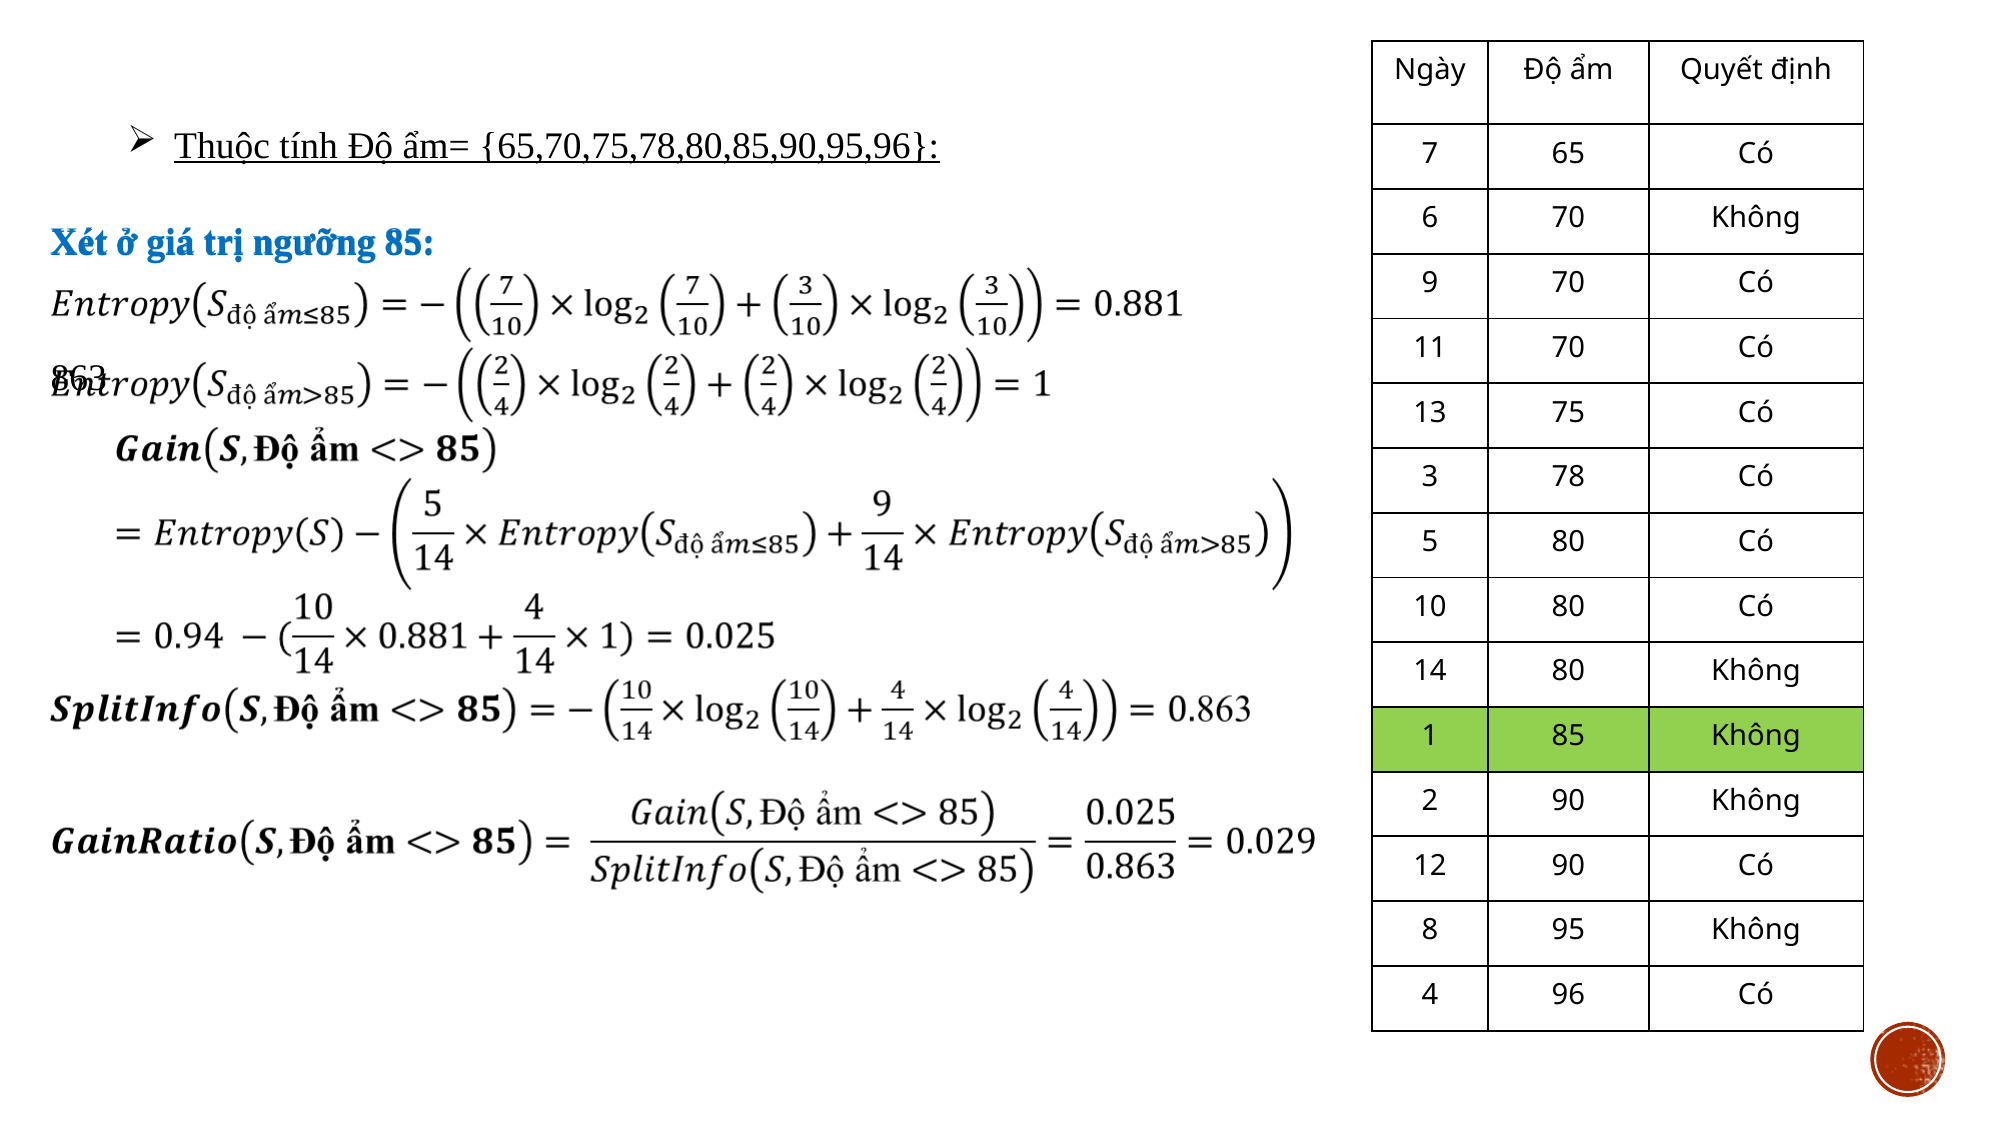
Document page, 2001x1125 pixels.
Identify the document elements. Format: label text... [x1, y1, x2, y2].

table_cell 9 [1373, 255, 1487, 318]
table_cell 8 [1373, 902, 1487, 965]
text_box [35, 210, 1372, 1125]
table_cell 7 [1373, 125, 1487, 188]
table_cell 95 [1489, 902, 1648, 965]
table_cell 90 [1489, 773, 1648, 835]
table_cell 70 [1489, 255, 1648, 318]
table_cell 80 [1489, 578, 1648, 641]
table_cell 11 [1373, 319, 1487, 382]
table_cell Có [1650, 319, 1863, 382]
picture [1870, 1021, 1946, 1097]
table_cell Không [1650, 773, 1863, 835]
table_cell Có [1650, 967, 1863, 1030]
table_cell Không [1650, 643, 1863, 706]
table_cell 96 [1489, 967, 1648, 1030]
table_cell Không [1650, 902, 1863, 965]
table_cell Có [1650, 837, 1863, 900]
table_cell Có [1650, 384, 1863, 447]
table_cell 13 [1373, 384, 1487, 447]
table_cell Có [1650, 449, 1863, 512]
table_header Độ ẩm [1489, 42, 1648, 123]
table_cell Có [1650, 514, 1863, 577]
table_cell Có [1650, 578, 1863, 641]
table_header Quyết định [1650, 42, 1863, 123]
table_header Ngày [1373, 42, 1487, 123]
table_cell 80 [1489, 514, 1648, 577]
table_cell 4 [1373, 967, 1487, 1030]
table_cell 5 [1373, 514, 1487, 577]
table_cell Có [1650, 255, 1863, 318]
table_cell 1 [1373, 708, 1487, 771]
table_cell 85 [1489, 708, 1648, 771]
table_cell 70 [1489, 319, 1648, 382]
table_cell 3 [1373, 449, 1487, 512]
table_cell 90 [1489, 837, 1648, 900]
table_cell 70 [1489, 190, 1648, 253]
table_cell 6 [1373, 190, 1487, 253]
table_cell 78 [1489, 449, 1648, 512]
table_cell Không [1650, 708, 1863, 771]
table_cell 14 [1373, 643, 1487, 706]
table_cell 12 [1373, 837, 1487, 900]
table_cell 80 [1489, 643, 1648, 706]
table_cell 10 [1373, 578, 1487, 641]
table_cell 2 [1373, 773, 1487, 835]
table_cell Có [1650, 125, 1863, 188]
text_box Thuộc tính Độ ẩm= {65,70,75,78,80,85,90,95,96}: [112, 114, 1232, 174]
table_cell Không [1650, 190, 1863, 253]
table_cell 75 [1489, 384, 1648, 447]
table_cell 65 [1489, 125, 1648, 188]
